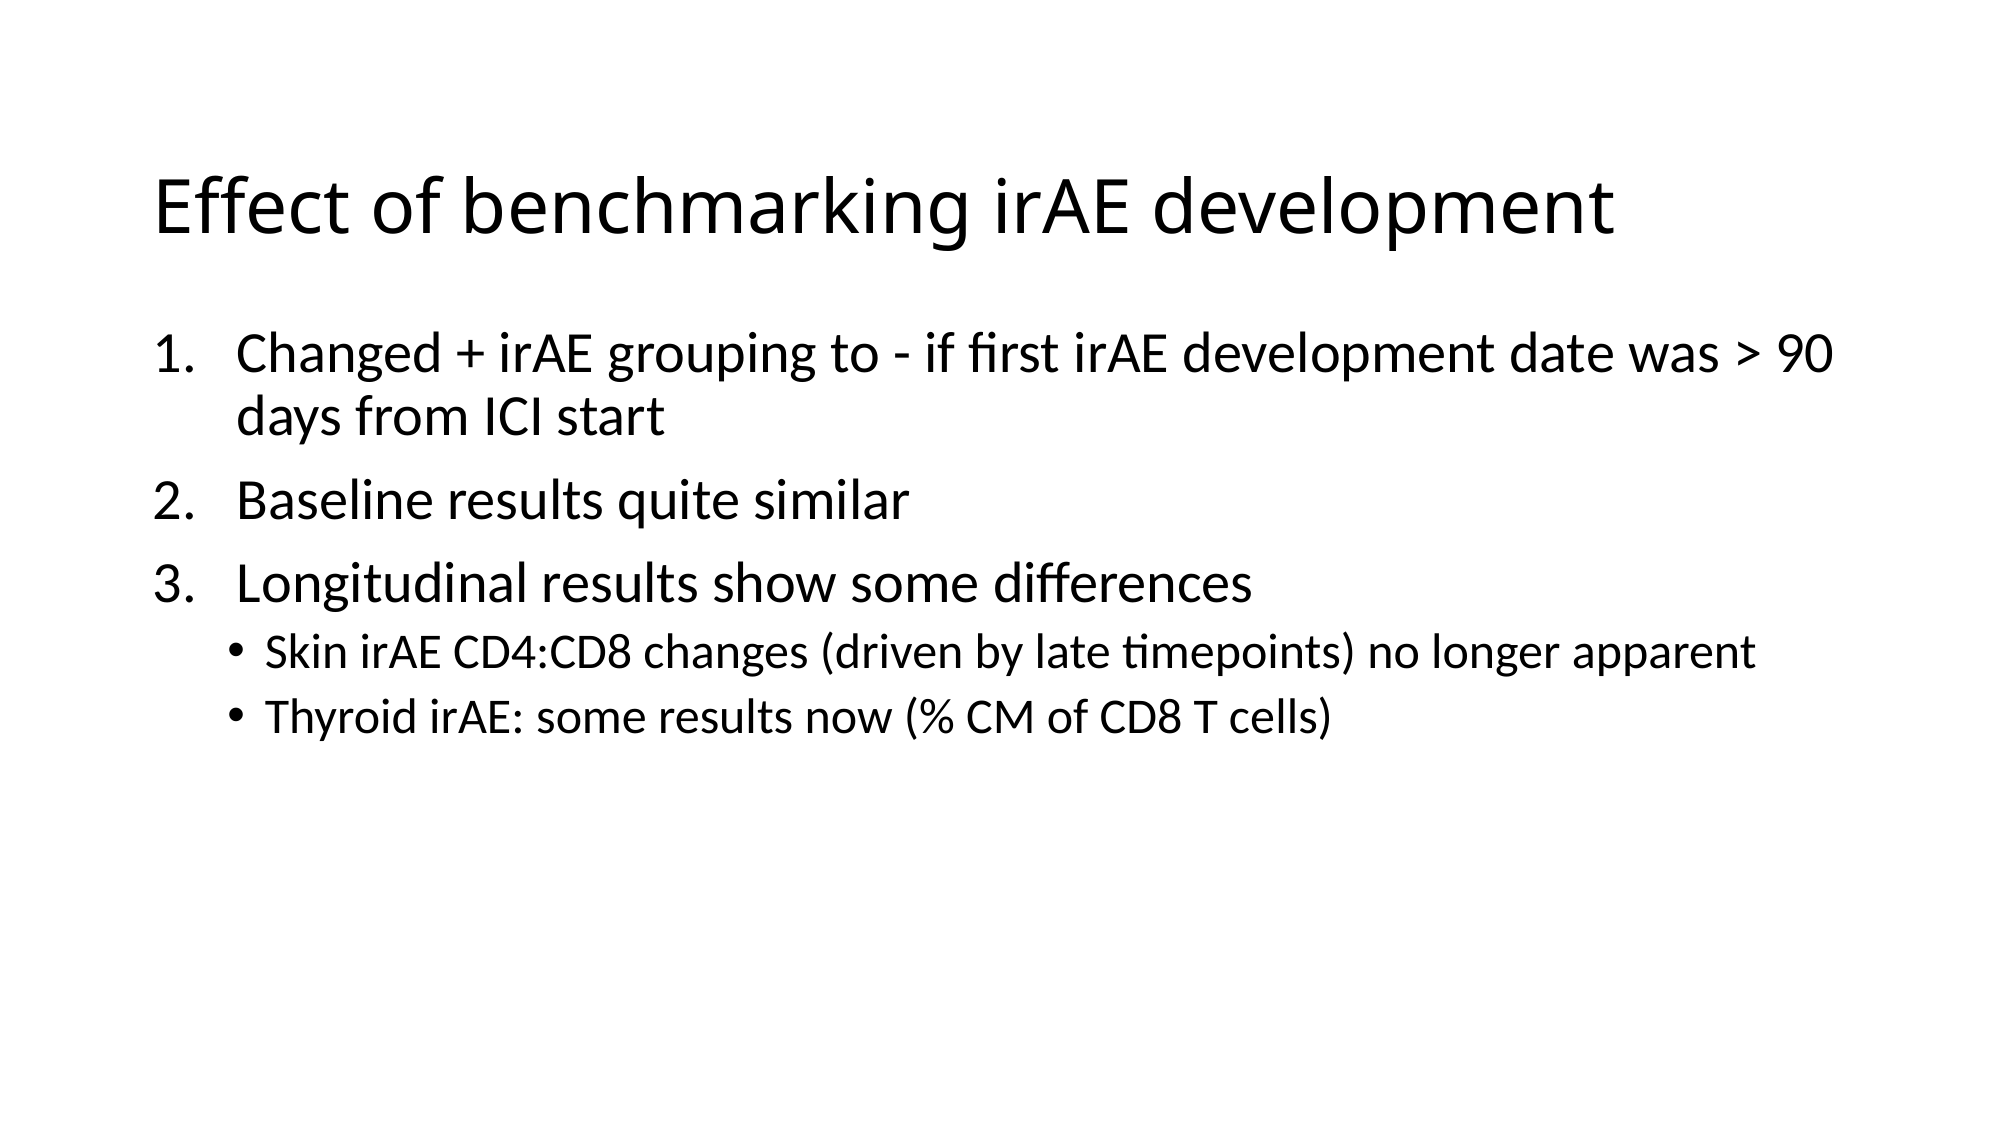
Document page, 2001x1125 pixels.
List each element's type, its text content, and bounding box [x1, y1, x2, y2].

title Effect of benchmarking irAE development [137, 59, 1824, 314]
list Changed + irAE grouping to - if first irAE development date was > 90 days from ICI start Baseline results quite similar Longitudinal results show some differences Skin irAE CD4:CD8 changes (driven by late timepoints) no longer apparent Thyroid irAE: some results now (% CM of CD8 T cells) [137, 314, 1883, 1053]
